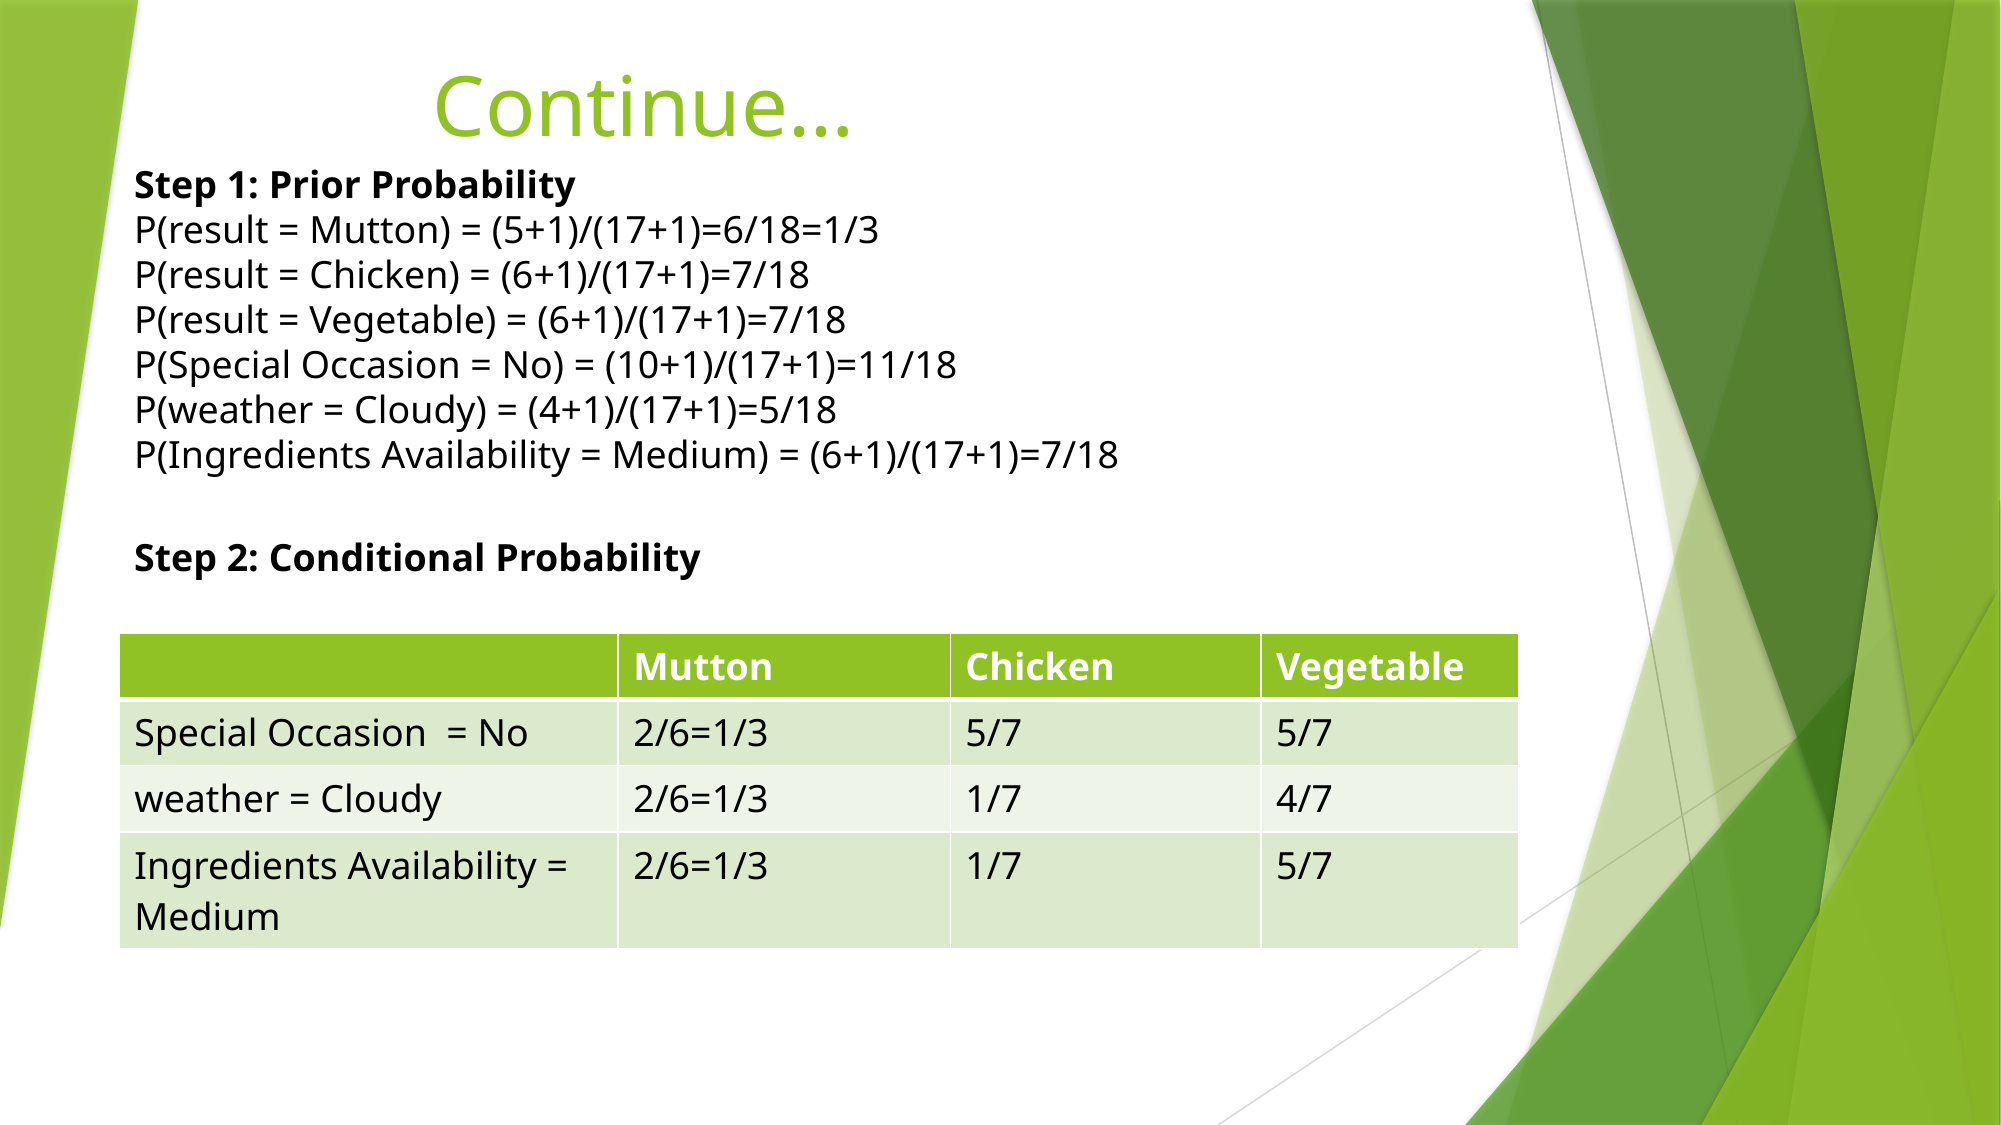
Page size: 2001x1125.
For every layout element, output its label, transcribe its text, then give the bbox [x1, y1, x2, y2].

table_cell Ingredients Availability = Medium [120, 833, 617, 948]
table_cell 4/7 [1262, 766, 1518, 831]
table_header Chicken [951, 634, 1260, 697]
table_header Mutton [619, 634, 950, 697]
table_cell Special Occasion = No [120, 702, 617, 765]
table_header Vegetable [1262, 634, 1518, 697]
table_header [120, 634, 617, 697]
table_cell weather = Cloudy [120, 766, 617, 831]
table_cell 5/7 [1262, 702, 1518, 765]
table_cell 2/6=1/3 [619, 702, 950, 765]
text_box Step 1: Prior Probability P(result = Mutton) = (5+1)/(17+1)=6/18=1/3 P(result = Chicken) = (6+1)/(17+1)=7/18 P(result = Vegetable) = (6+1)/(17+1)=7/18 P(Special Occasion = No) = (10+1)/(17+1)=11/18 P(weather = Cloudy) = (4+1)/(17+1)=5/18 P(Ingredients Availability = Medium) = (6+1)/(17+1)=7/18 [119, 153, 1229, 574]
table_cell 2/6=1/3 [619, 833, 950, 948]
table_cell 5/7 [951, 702, 1260, 765]
table_cell 2/6=1/3 [619, 766, 950, 831]
table_cell 1/7 [951, 766, 1260, 831]
title Continue… [406, 28, 870, 153]
text_box Step 2: Conditional Probability [119, 526, 793, 631]
table_cell 1/7 [951, 833, 1260, 948]
table_cell 5/7 [1262, 833, 1518, 948]
